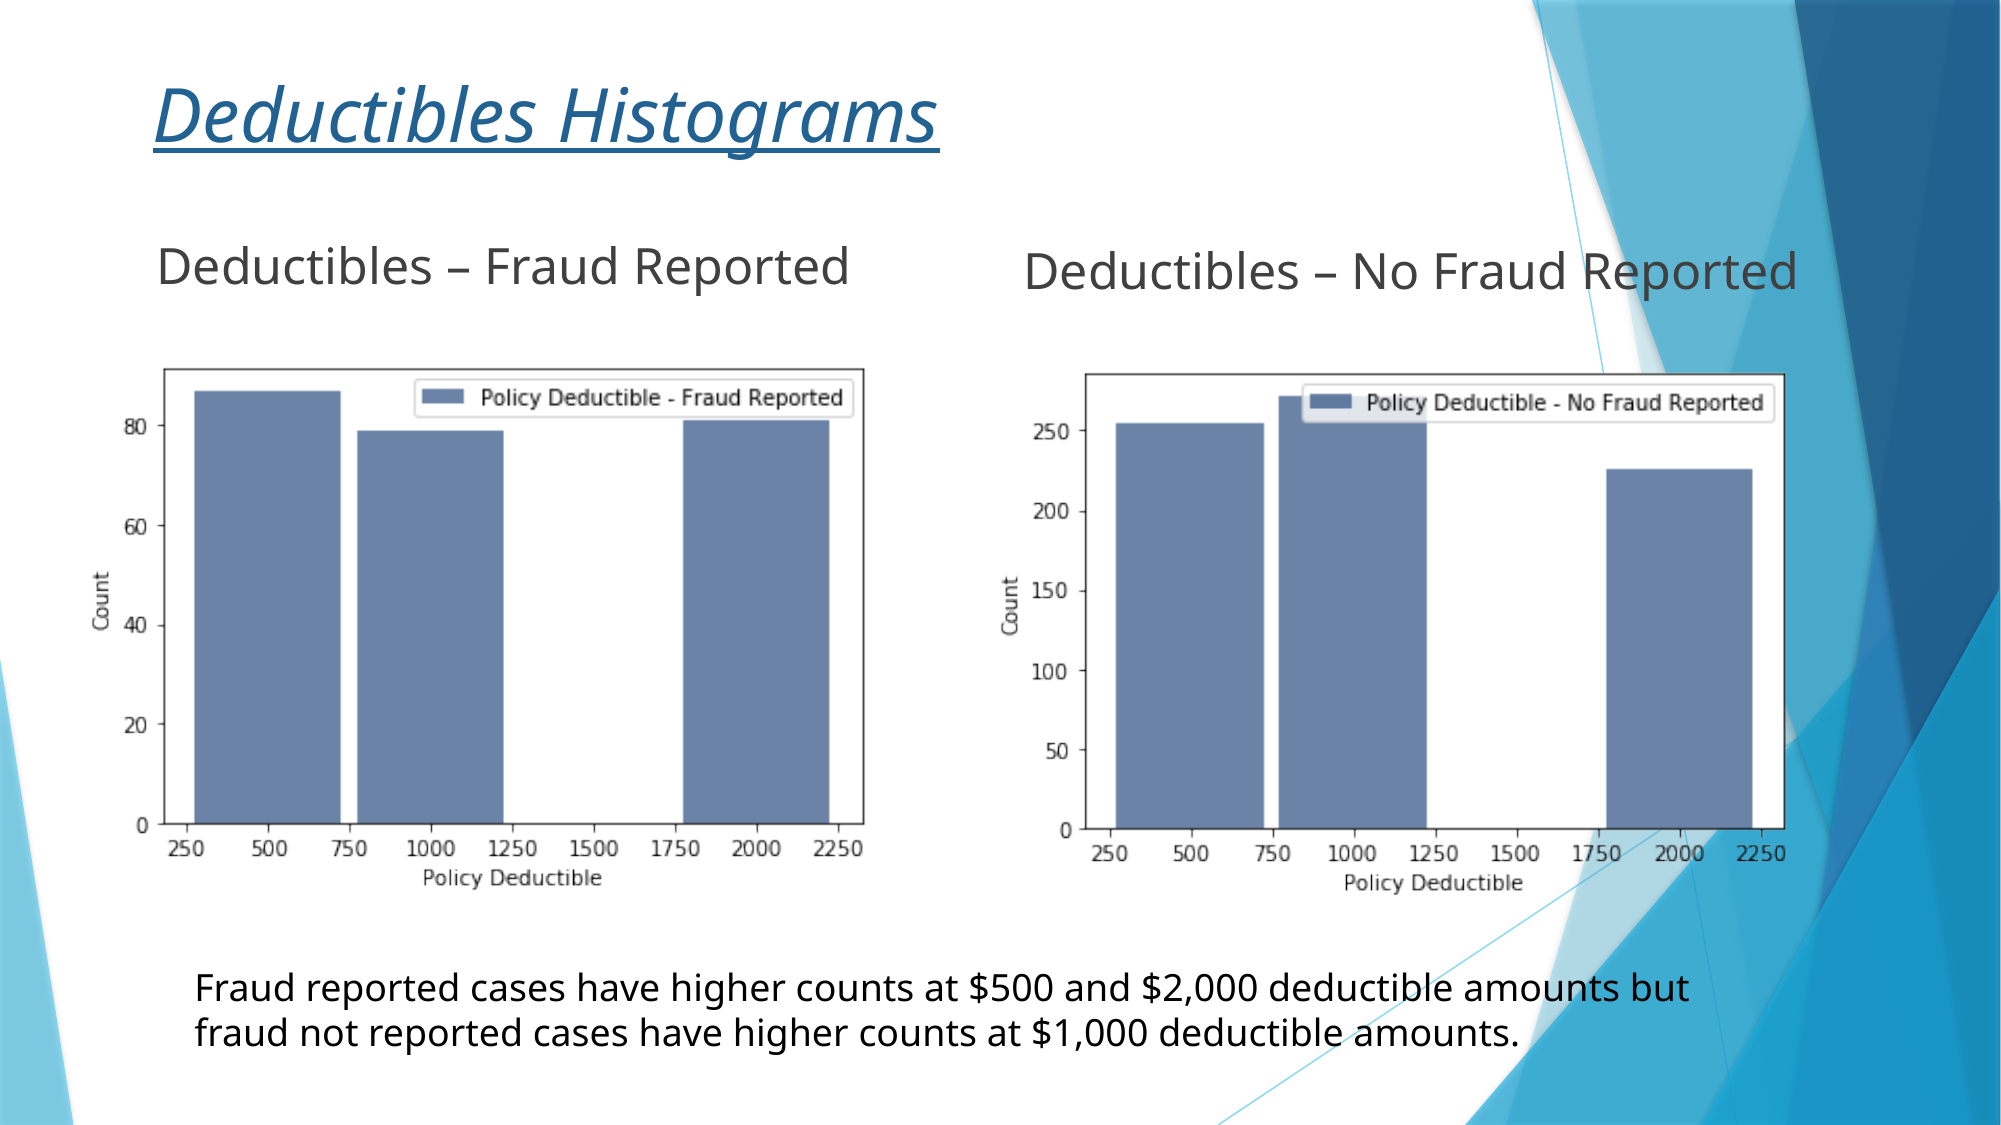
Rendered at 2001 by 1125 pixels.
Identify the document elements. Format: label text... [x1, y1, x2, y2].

text_box Fraud reported cases have higher counts at $500 and $2,000 deductible amounts but fraud not reported cases have higher counts at $1,000 deductible amounts. [179, 956, 1723, 1062]
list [78, 356, 880, 904]
list Deductibles – No Fraud Reported [1008, 225, 1859, 307]
title Deductibles Histograms [137, 59, 1863, 196]
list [986, 360, 1801, 908]
list Deductibles – Fraud Reported [141, 221, 988, 303]
